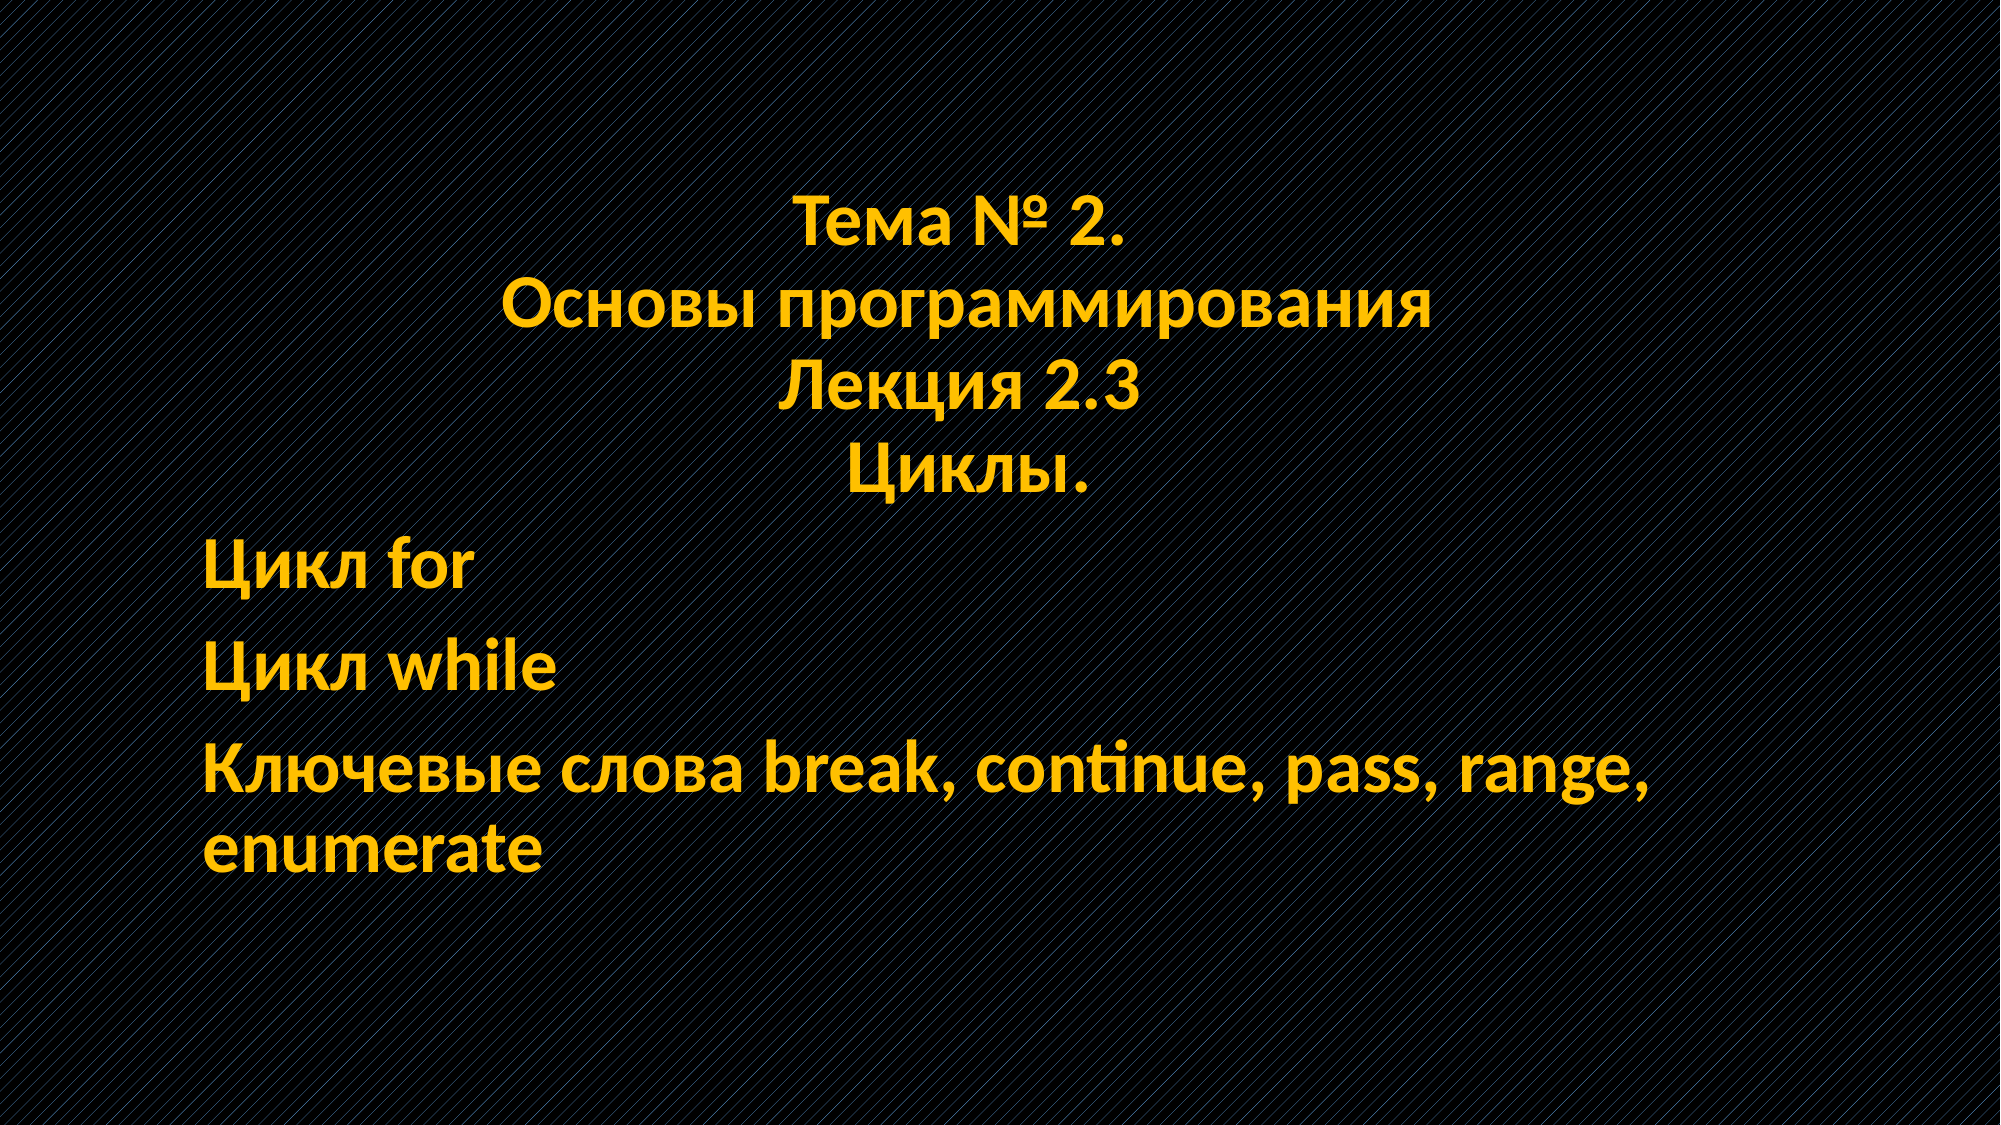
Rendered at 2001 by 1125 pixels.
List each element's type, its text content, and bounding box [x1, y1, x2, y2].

subtitle Цикл for Цикл while Ключевые слова break, continue, pass, range, enumerate [1672, 516, 1819, 983]
subtitle Цикл for Цикл while Ключевые слова break, continue, pass, range, enumerate [187, 516, 968, 983]
title Тема № 2. Основы программирования Лекция 2.3 Циклы. [187, 88, 1750, 516]
text_box [968, 516, 1672, 983]
